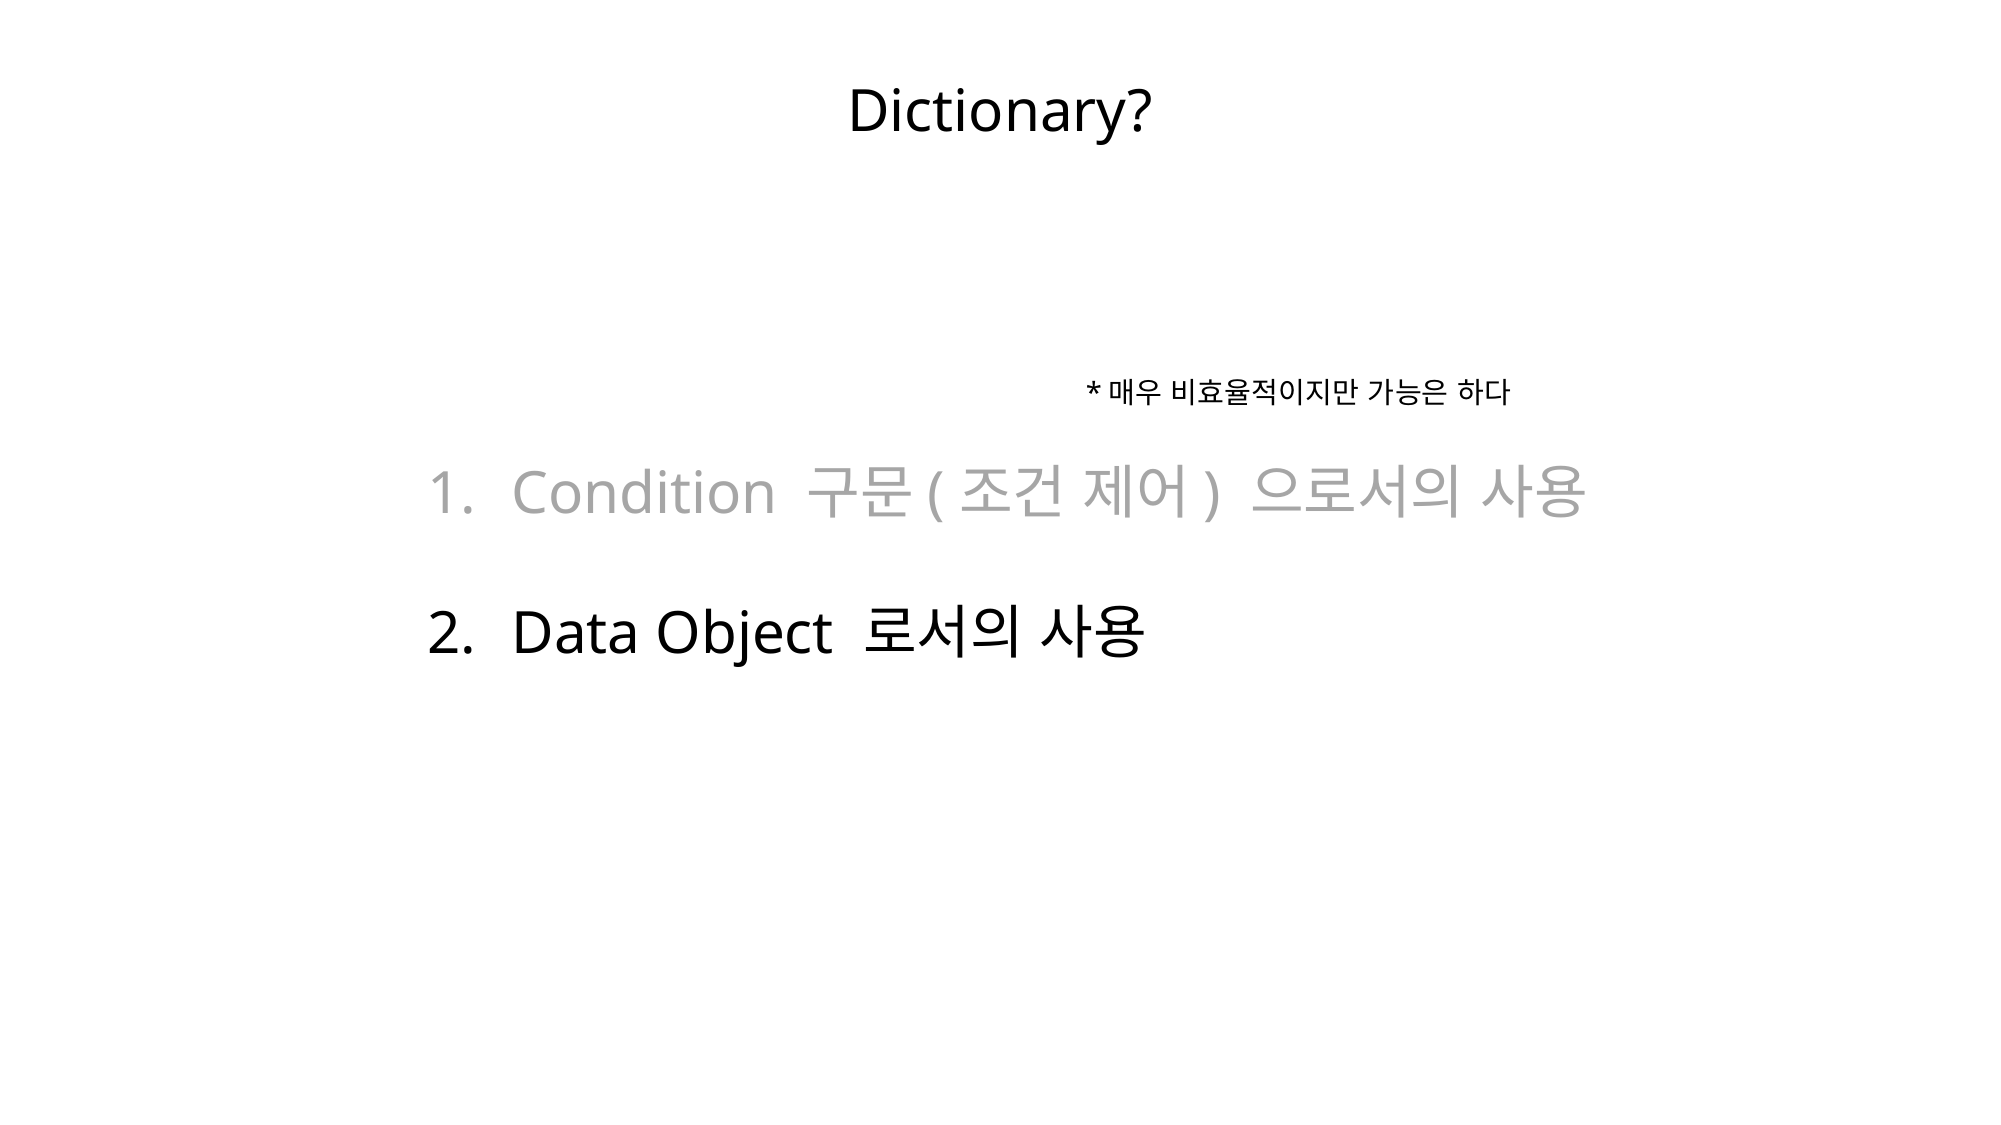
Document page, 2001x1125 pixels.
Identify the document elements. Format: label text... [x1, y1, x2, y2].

text_box Condition 구문(조건 제어) 으로서의 사용 Data Object 로서의 사용 [412, 378, 1757, 673]
text_box *매우 비효율적이지만 가능은 하다 [1071, 367, 1527, 418]
text_box Dictionary? [0, 65, 2000, 151]
